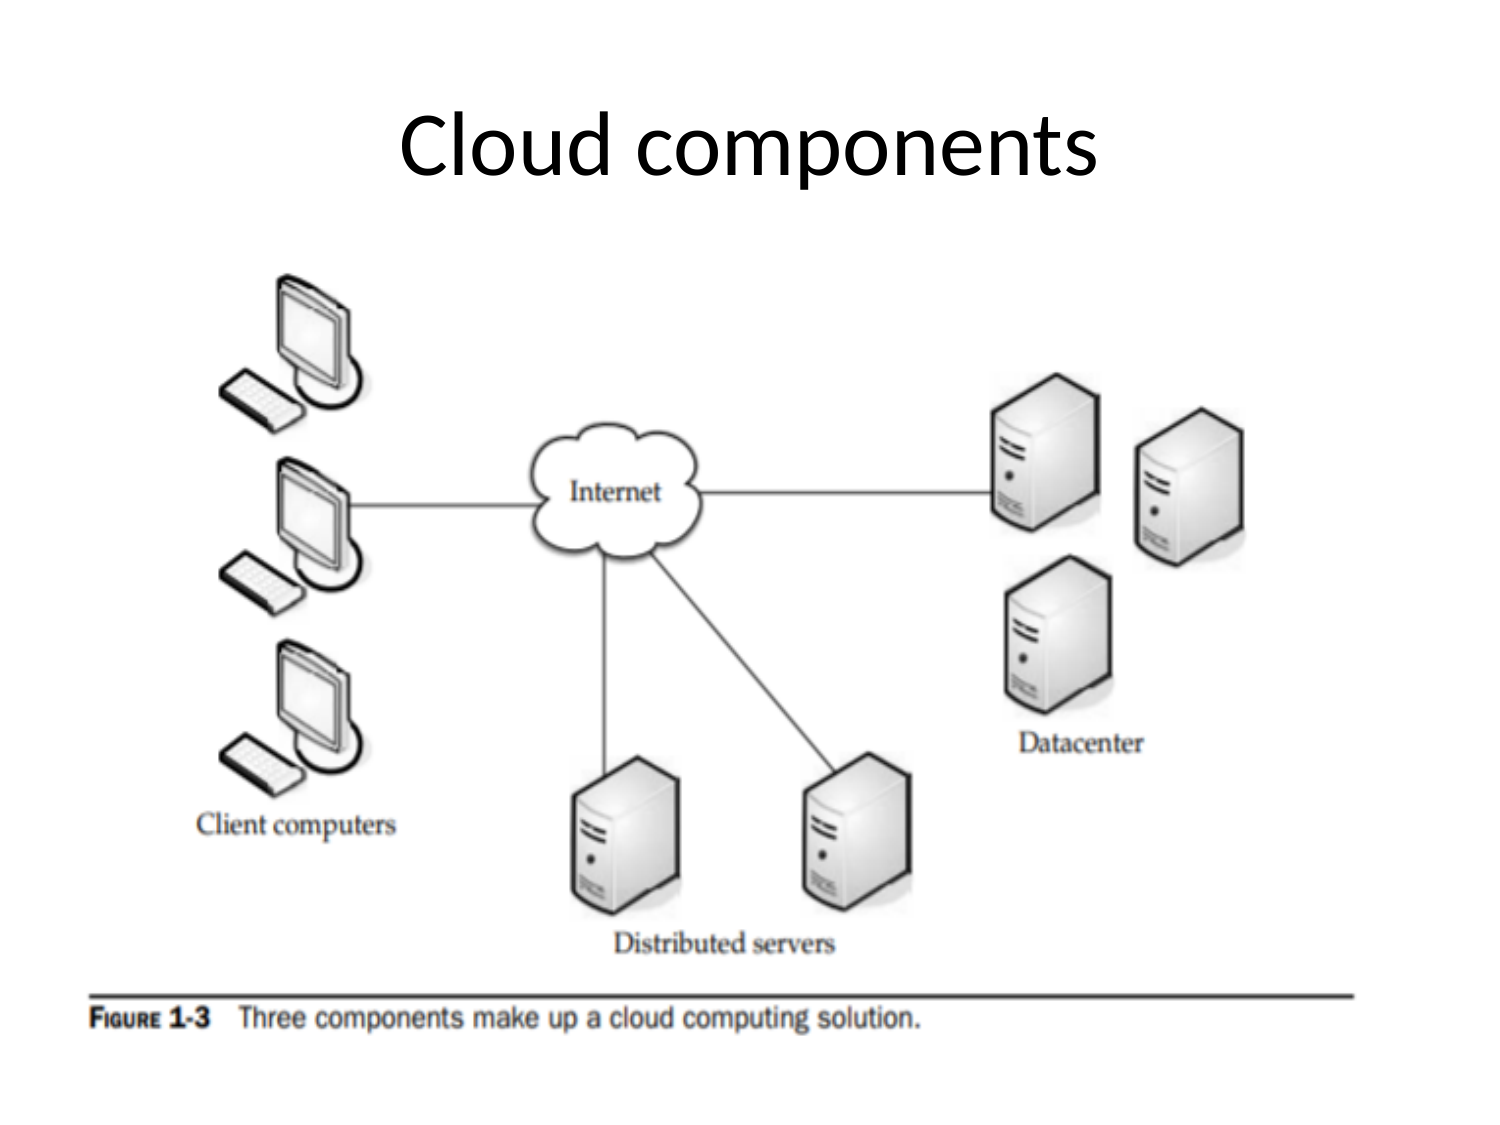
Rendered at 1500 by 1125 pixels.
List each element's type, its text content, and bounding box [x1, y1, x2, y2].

title Cloud components [75, 45, 1425, 233]
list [64, 219, 1400, 1047]
